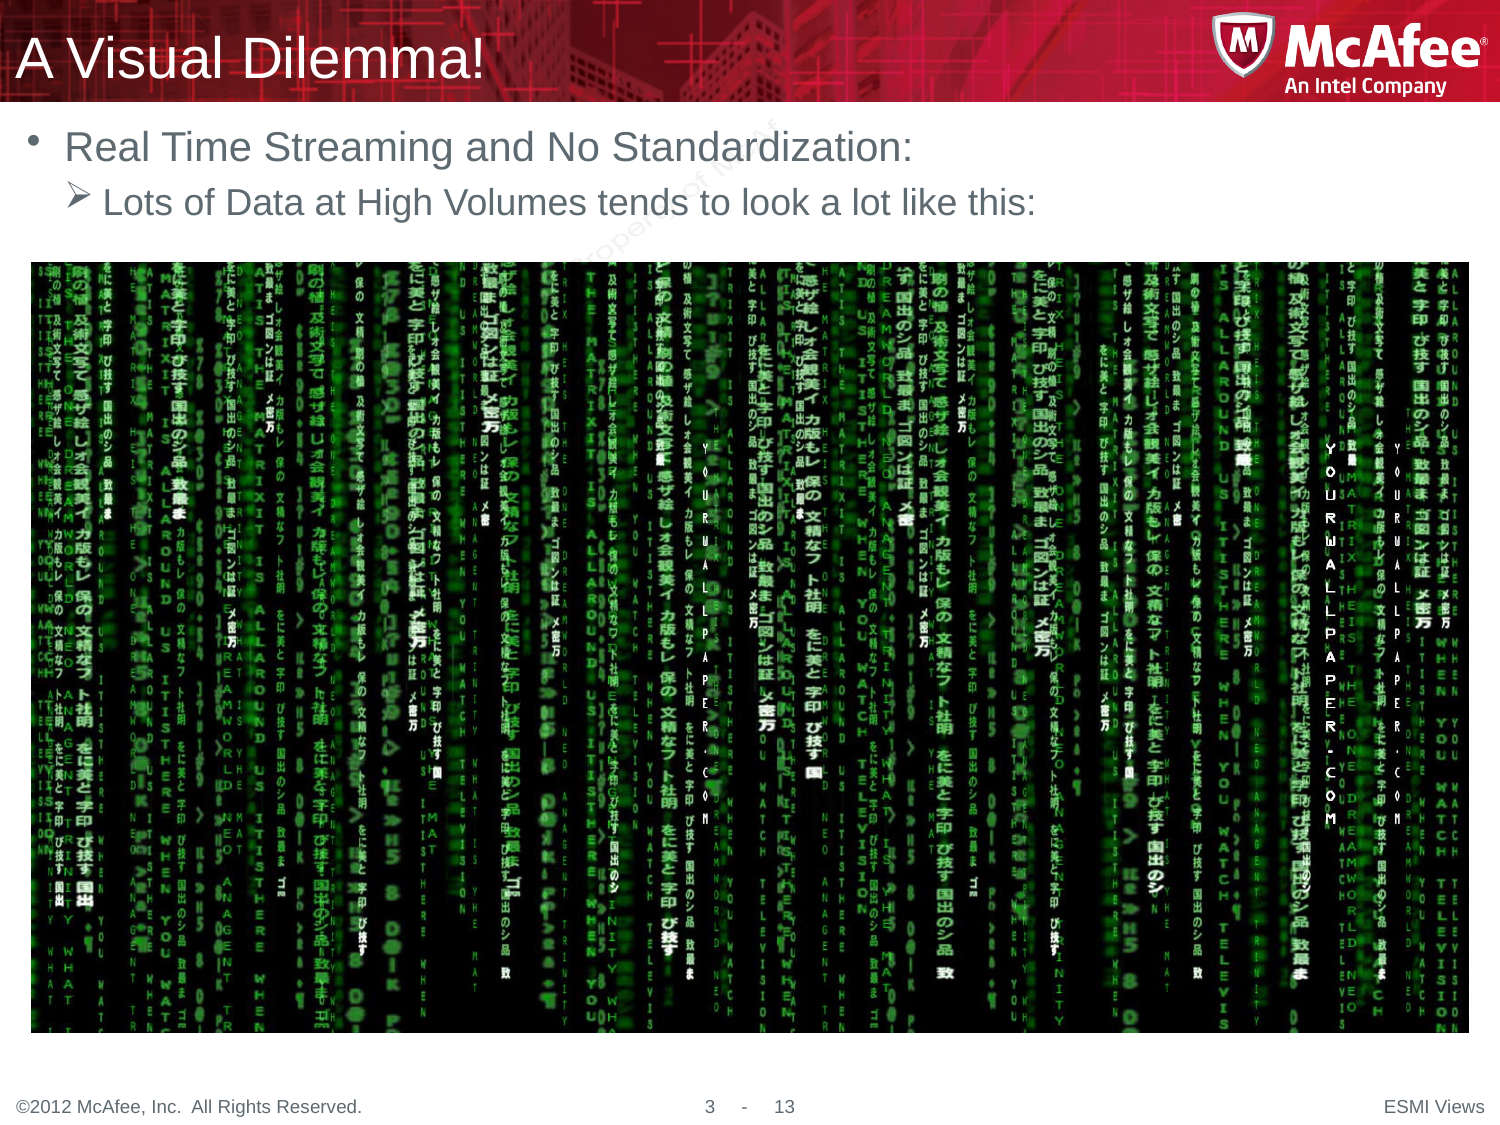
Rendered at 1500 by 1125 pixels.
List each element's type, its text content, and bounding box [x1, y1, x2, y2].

picture [31, 262, 1469, 1034]
list Real Time Streaming and No Standardization: Lots of Data at High Volumes tends to look a lot like this: [11, 112, 1488, 1076]
picture [0, 0, 1500, 1050]
title A Visual Dilemma! [0, 0, 1172, 98]
footer ESMI Views [924, 1087, 1500, 1125]
